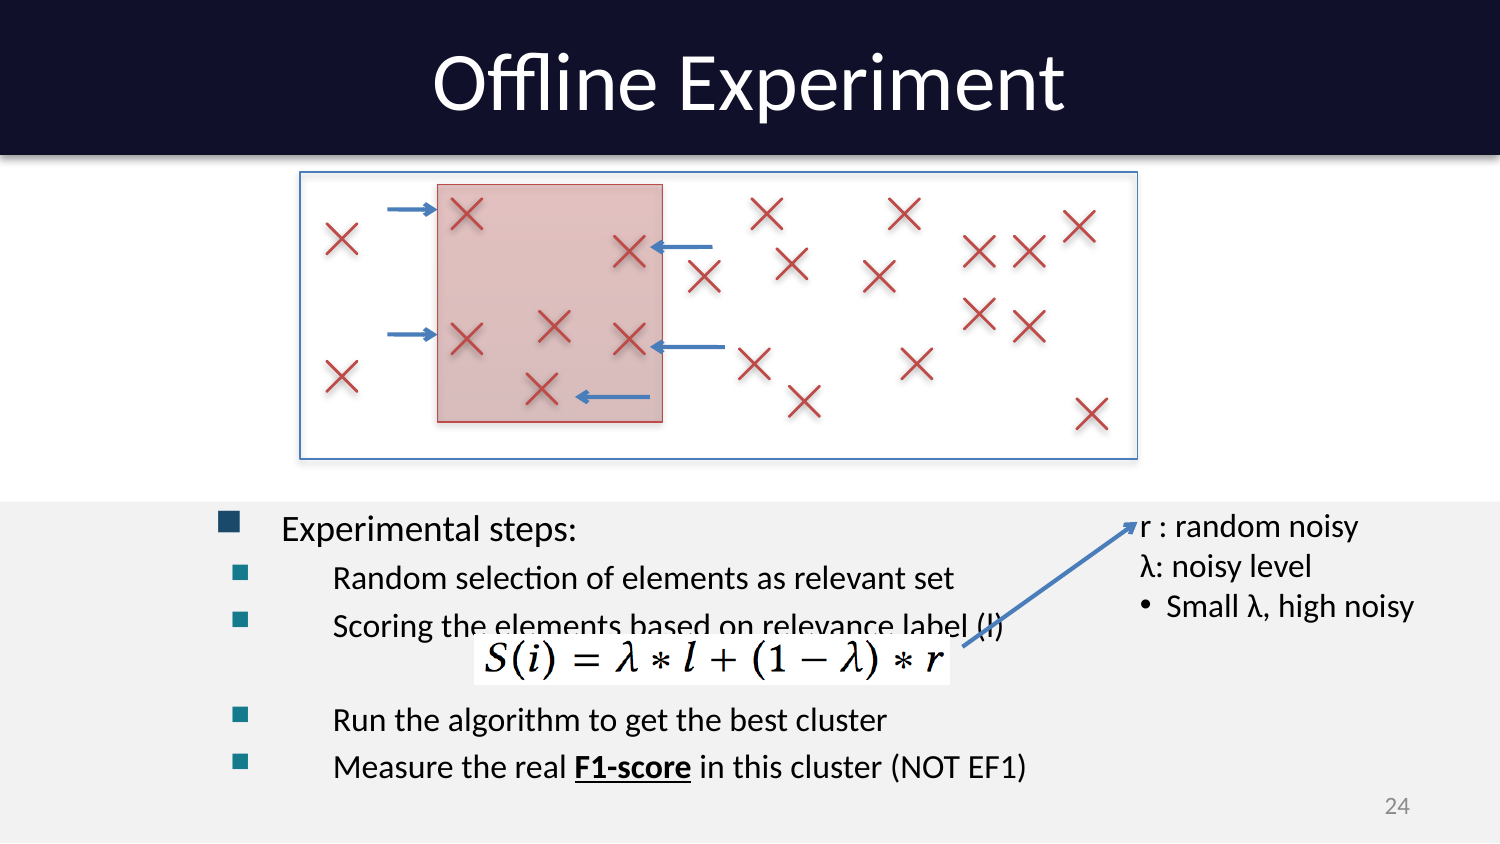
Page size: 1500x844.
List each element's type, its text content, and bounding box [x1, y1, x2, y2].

text_box [788, 385, 821, 418]
text_box [888, 197, 921, 231]
text_box [1075, 397, 1109, 431]
text_box [450, 197, 484, 231]
picture [474, 634, 951, 685]
text_box [1013, 235, 1046, 268]
text_box [613, 235, 646, 268]
text_box [613, 322, 646, 356]
text_box [538, 310, 571, 343]
text_box [963, 297, 996, 331]
text_box [863, 260, 896, 293]
text_box r : random noisy λ: noisy level Small λ, high noisy [1125, 496, 1450, 632]
text_box [750, 197, 784, 231]
text_box [325, 222, 359, 256]
text_box [738, 347, 771, 381]
text_box [525, 372, 559, 406]
text_box [900, 347, 934, 381]
text_box [775, 247, 809, 281]
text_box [962, 521, 1138, 648]
text_box [1013, 310, 1046, 343]
slide_number 24 [1074, 782, 1425, 827]
text_box [325, 360, 359, 393]
text_box [299, 171, 1138, 460]
title Offline Experiment [75, 7, 1425, 148]
text_box [1063, 210, 1096, 243]
text_box [688, 260, 721, 293]
text_box [963, 235, 996, 268]
list Experimental steps: Random selection of elements as relevant set Scoring the elements based on relevance label (l) Run the algorithm to get the best cluster Measure the real F1-score in this cluster (NOT EF1) [200, 496, 1300, 797]
text_box [450, 322, 484, 356]
